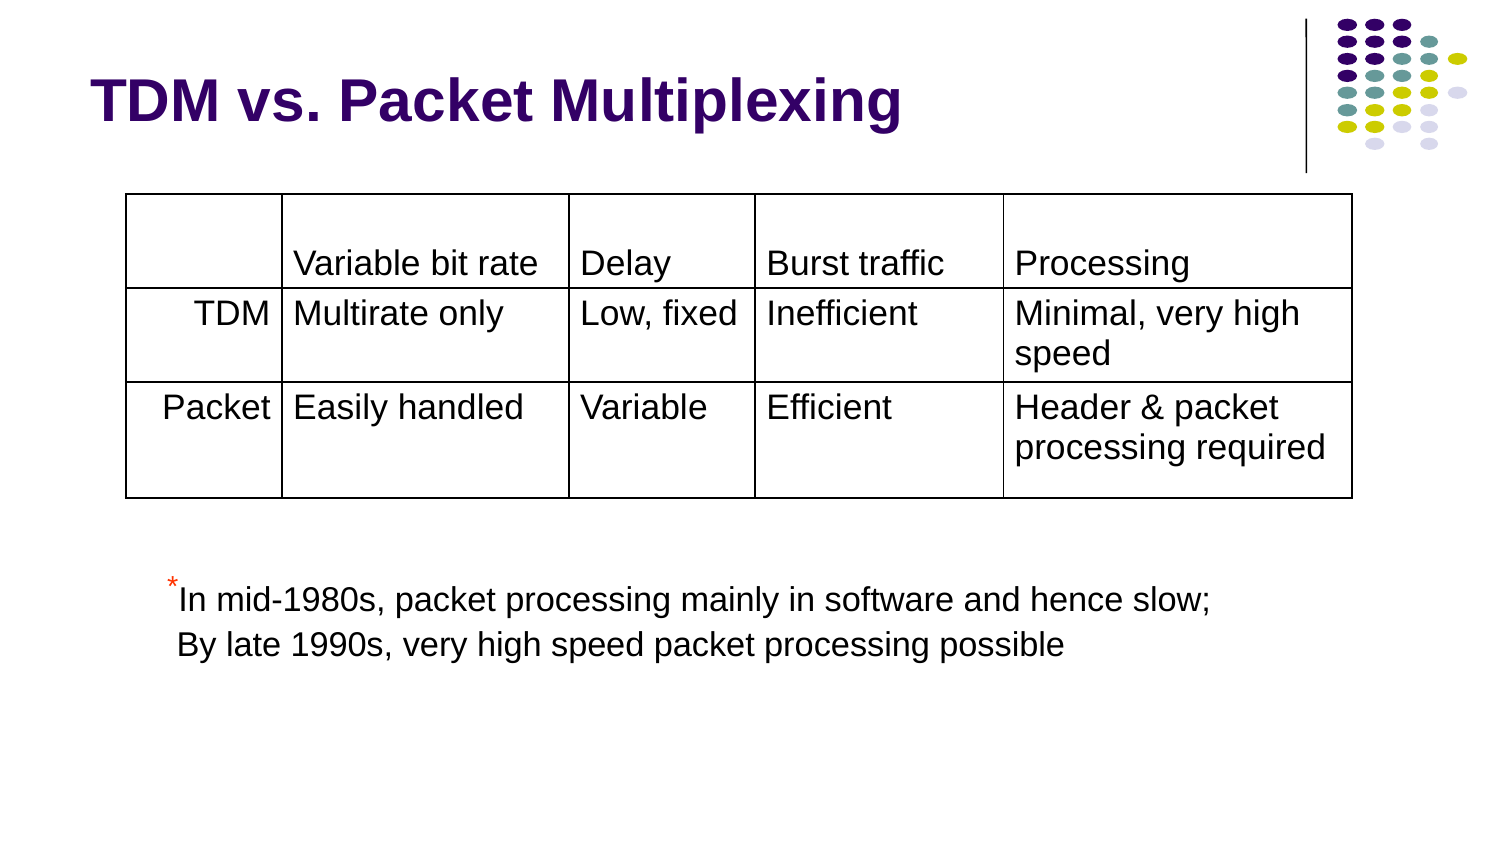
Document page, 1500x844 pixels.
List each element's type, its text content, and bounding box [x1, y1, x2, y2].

table_cell Header & packet processing required [1004, 383, 1351, 497]
text_box *In mid-1980s, packet processing mainly in software and hence slow; By late 1990s, very high speed packet processing possible [152, 554, 1313, 671]
table_cell Multirate only [283, 289, 568, 381]
table_header Delay [570, 195, 754, 287]
table_cell Easily handled [283, 383, 568, 497]
table_cell Minimal, very high speed [1004, 289, 1351, 381]
table_cell Inefficient [756, 289, 1003, 381]
table_cell Variable [570, 383, 754, 497]
table_header [127, 195, 281, 287]
table_cell Efficient [756, 383, 1003, 497]
table_cell Packet [127, 383, 281, 497]
table_header Burst traffic [756, 195, 1003, 287]
table_cell TDM [127, 289, 281, 381]
table_header Variable bit rate [283, 195, 568, 287]
title TDM vs. Packet Multiplexing [75, 15, 1313, 141]
table_cell Low, fixed [570, 289, 754, 381]
table_header Processing [1004, 195, 1351, 287]
